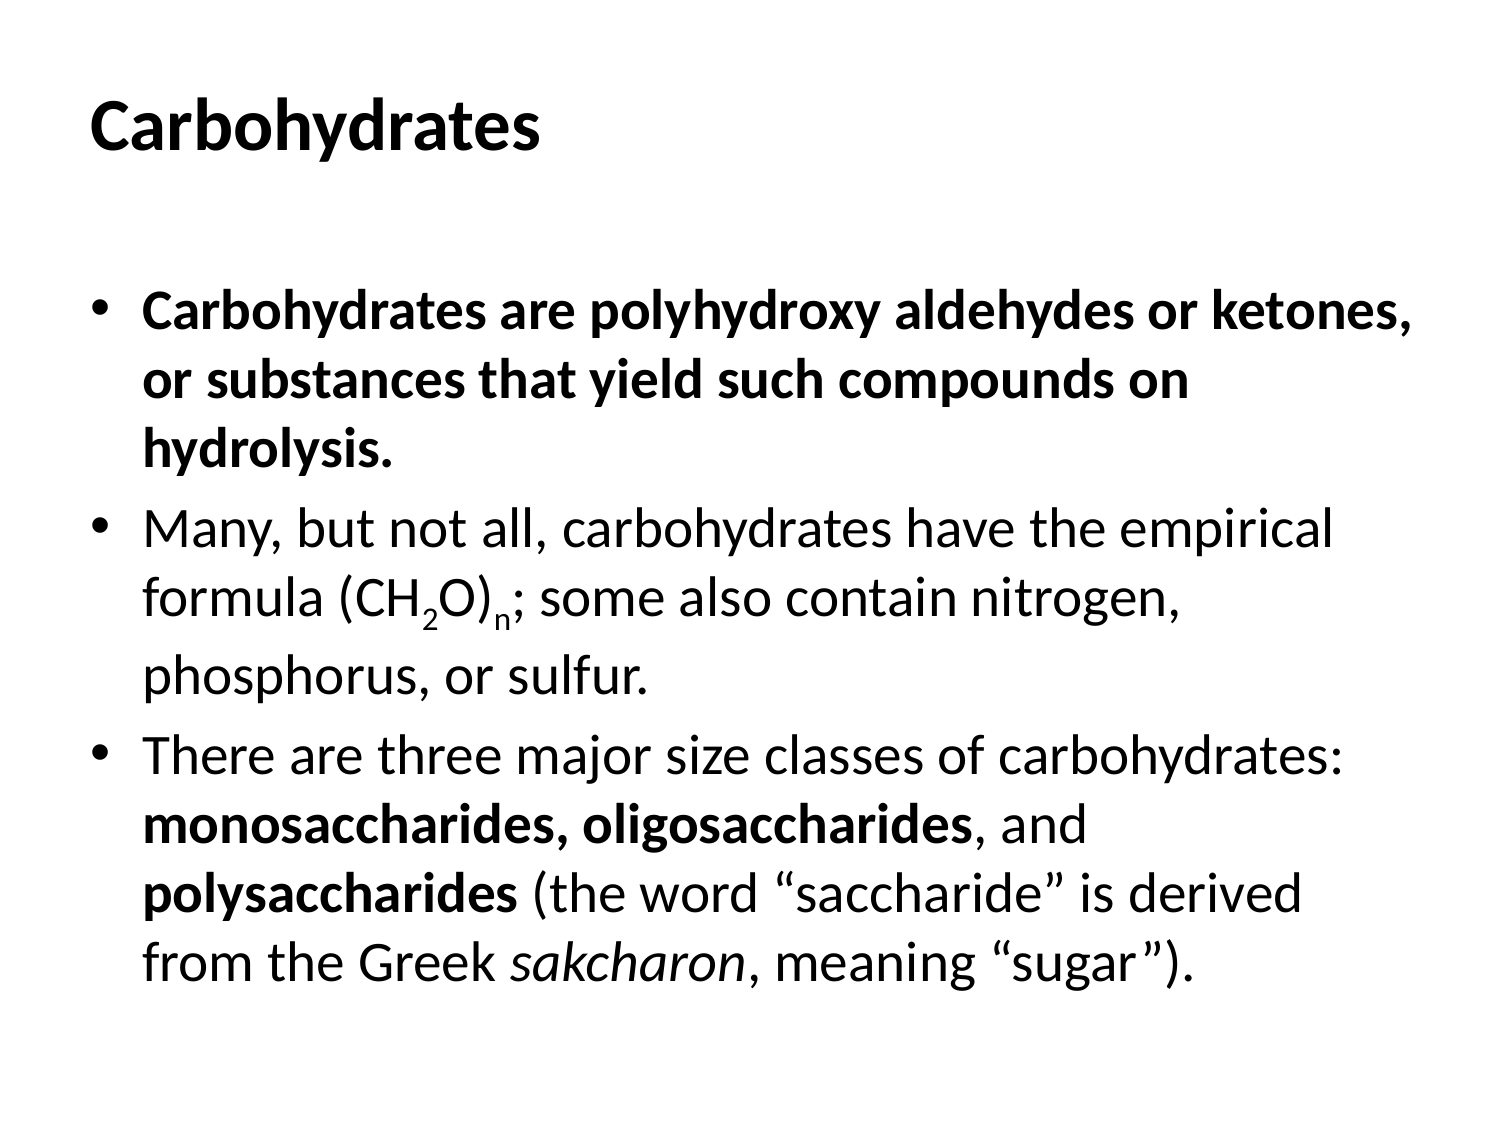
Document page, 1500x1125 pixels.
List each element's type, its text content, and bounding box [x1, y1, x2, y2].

list Carbohydrates are polyhydroxy aldehydes or ketones, or substances that yield such compounds on hydrolysis. Many, but not all, carbohydrates have the empirical formula (CH2O)n; some also contain nitrogen, phosphorus, or sulfur. There are three major size classes of carbohydrates: monosaccharides, oligosaccharides, and polysaccharides (the word “saccharide” is derived from the Greek sakcharon, meaning “sugar”). [75, 184, 1436, 1005]
title Carbohydrates [75, 45, 1105, 184]
